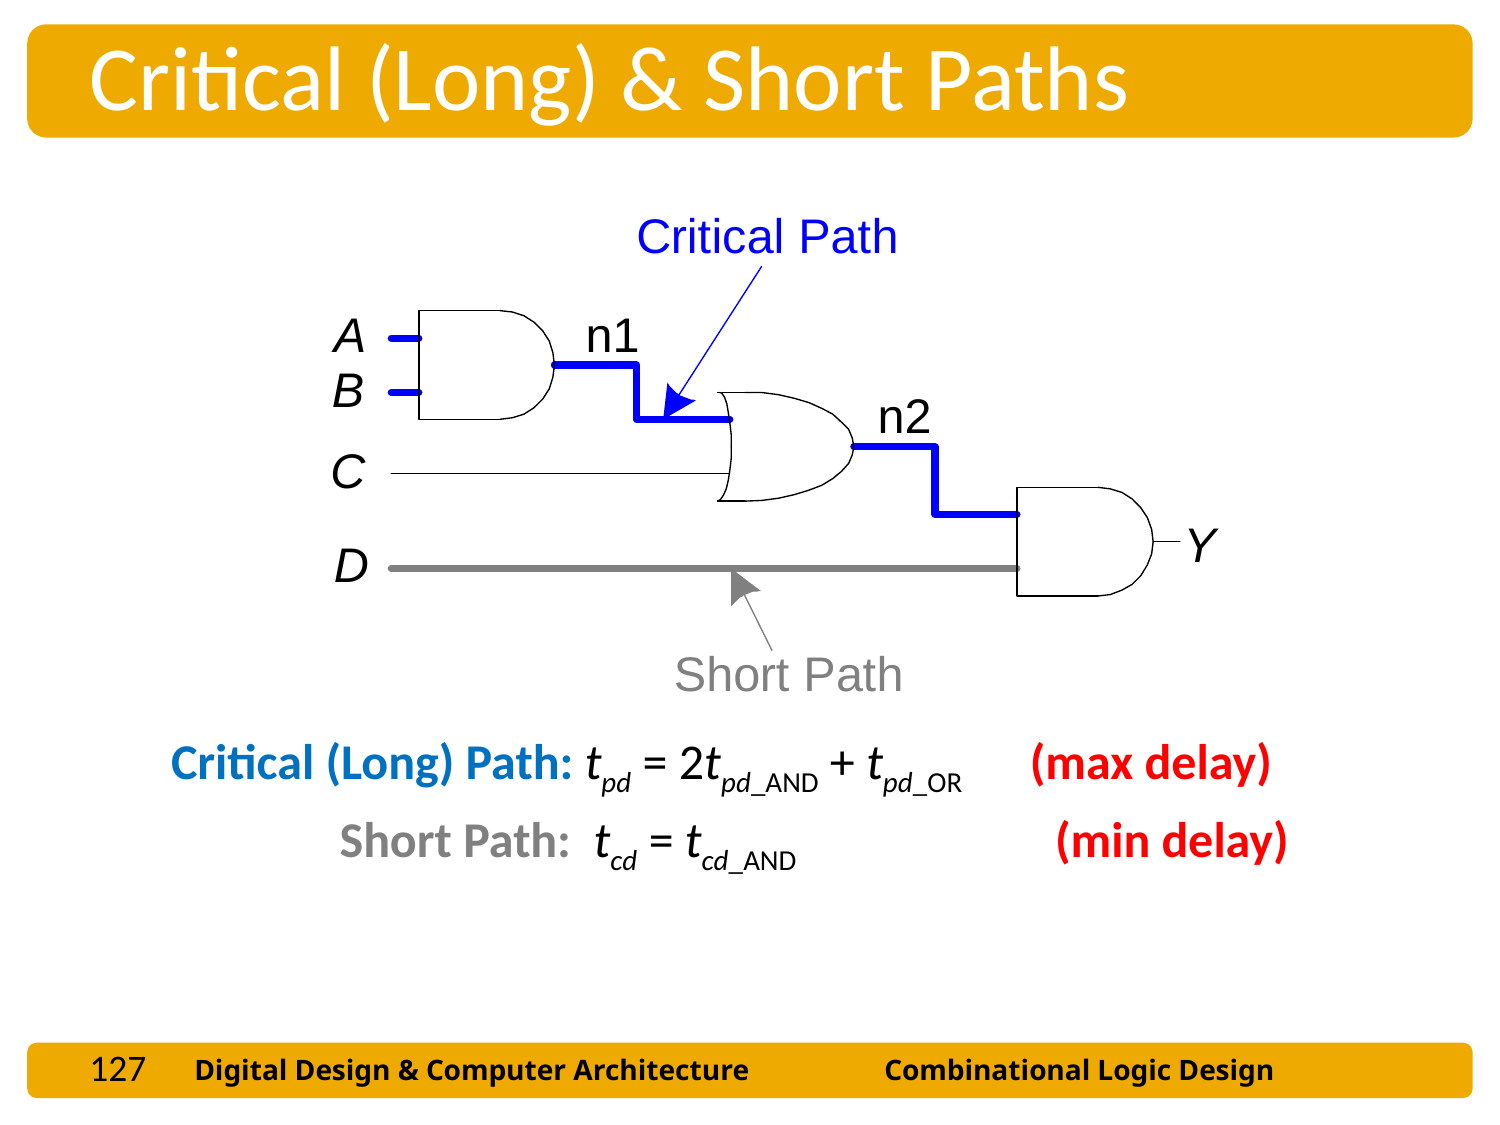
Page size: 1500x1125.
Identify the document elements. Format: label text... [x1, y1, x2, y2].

text_box Critical (Long) & Short Paths [75, 11, 1375, 136]
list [299, 177, 1251, 738]
text_box Critical (Long) Path: tpd = 2tpd_AND + tpd_OR (max delay) Short Path: tcd = tcd_AND (min delay) [99, 162, 1463, 975]
slide_number 127 [0, 1036, 162, 1094]
